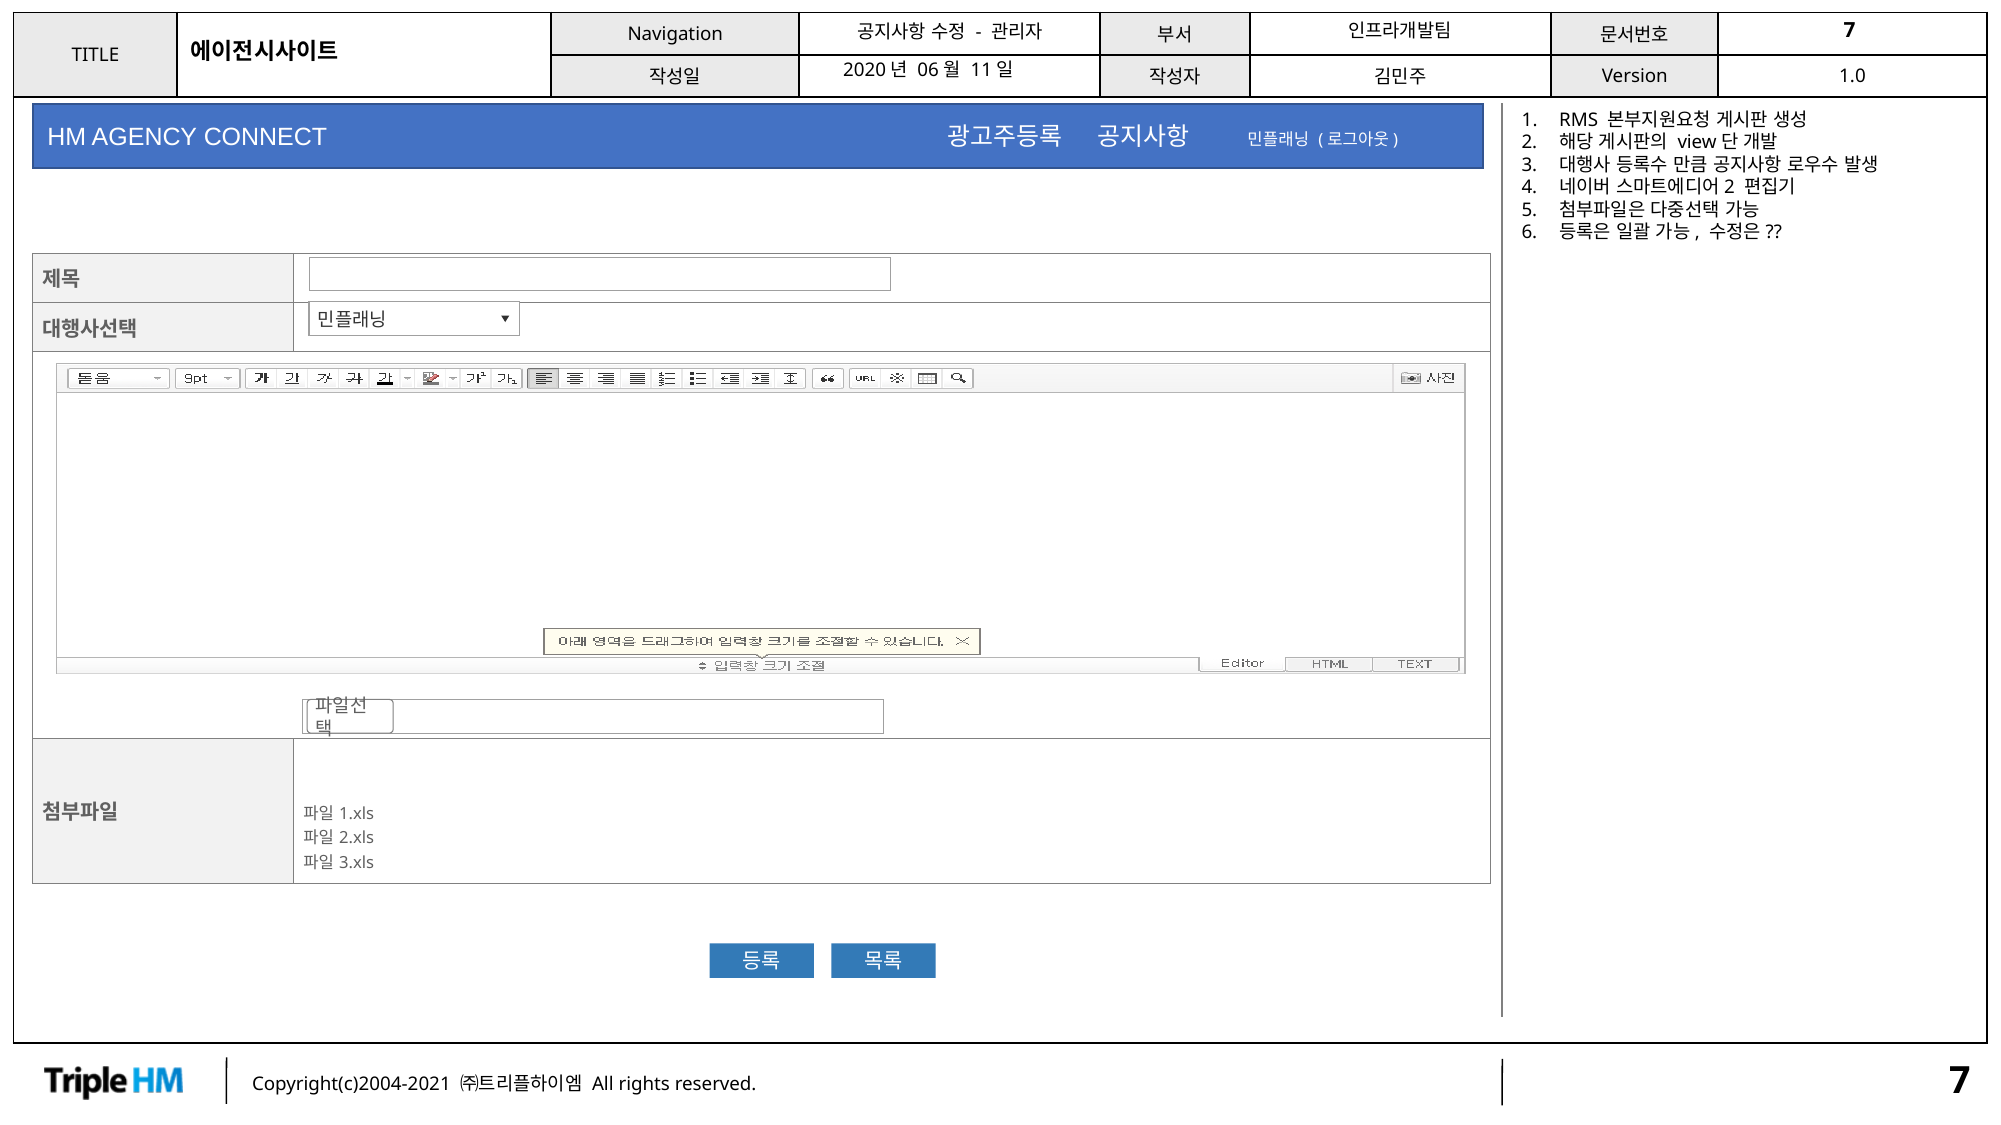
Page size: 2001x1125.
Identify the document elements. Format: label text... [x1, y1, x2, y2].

text_box RMS 본부지원요청 게시판 생성 해당 게시판의 view단 개발 대행사 등록수 만큼 공지사항 로우수 발생 네이버 스마트에디어2 편집기 첨부파일은 다중선택 가능 등록은 일괄 가능, 수정은?? [1506, 99, 1963, 749]
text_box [308, 301, 520, 336]
table_cell 파일1.xls 파일2.xls 파일3.xls [294, 739, 1490, 883]
table_cell [33, 352, 1490, 738]
text_box HM AGENCY CONNECT 광고주등록 공지사항 민플래닝 (로그아웃) [32, 103, 1484, 169]
text_box 목록 [831, 943, 936, 978]
picture [51, 361, 1488, 674]
table_header 제목 [33, 254, 293, 302]
text_box 등록 [709, 943, 814, 978]
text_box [302, 699, 884, 734]
table_cell 첨부파일 [33, 739, 293, 883]
table_cell 대행사선택 [33, 303, 293, 351]
text_box 공지사항 수정 - 관리자 [801, 12, 1099, 50]
table_header [294, 254, 1490, 302]
table_cell [294, 303, 1490, 351]
picture [44, 1066, 183, 1100]
text_box [309, 257, 891, 291]
